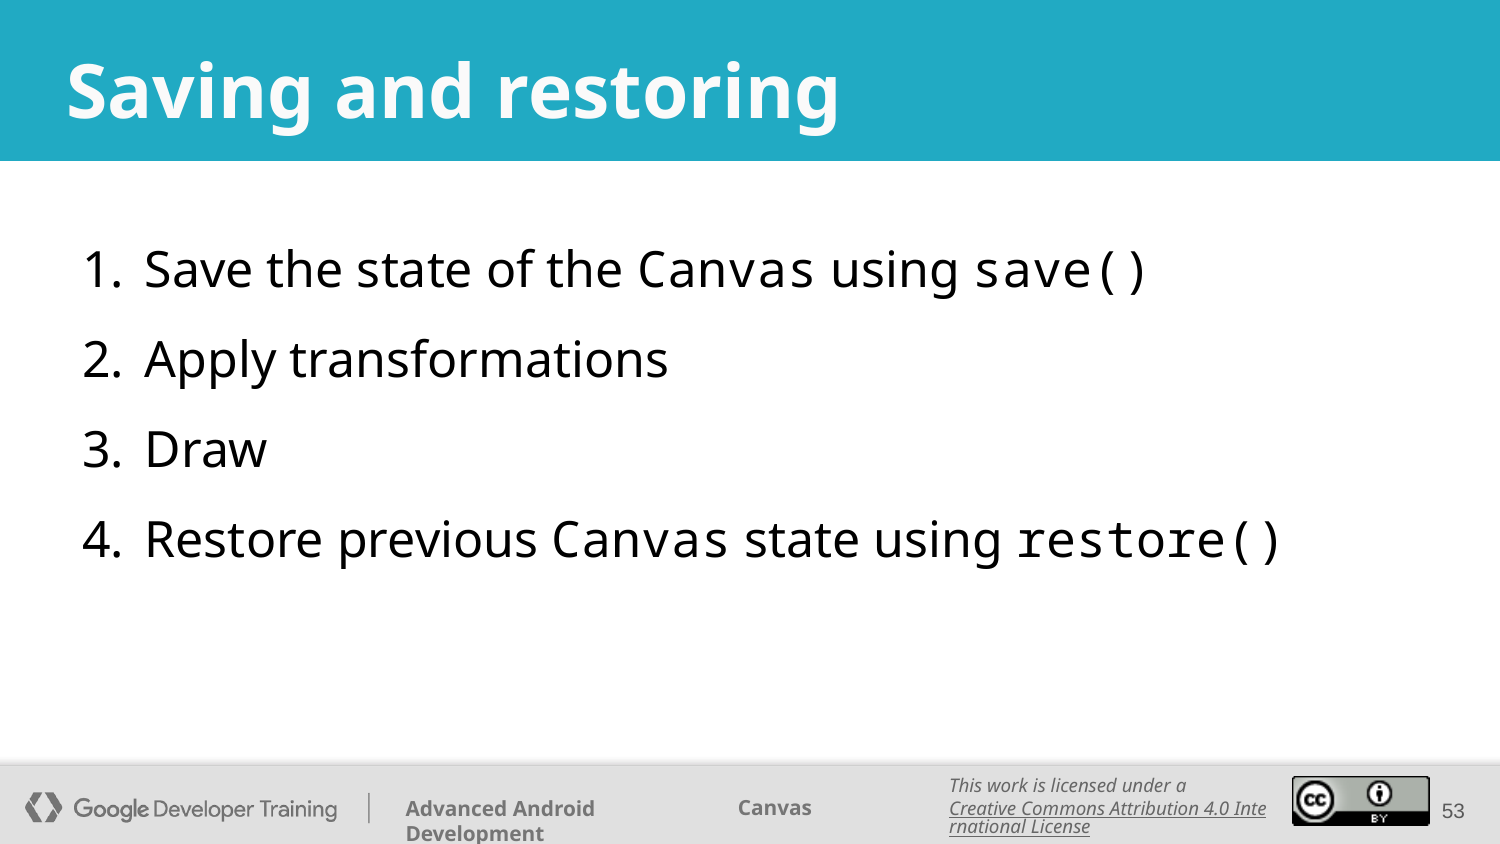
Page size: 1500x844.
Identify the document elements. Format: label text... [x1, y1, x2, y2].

list Save the state of the Canvas using save() Apply transformations Draw Restore previous Canvas state using restore() [54, 213, 1446, 655]
picture [0, 161, 1500, 844]
slide_number ‹#› [1389, 777, 1480, 842]
title Saving and restoring [51, 28, 1449, 122]
